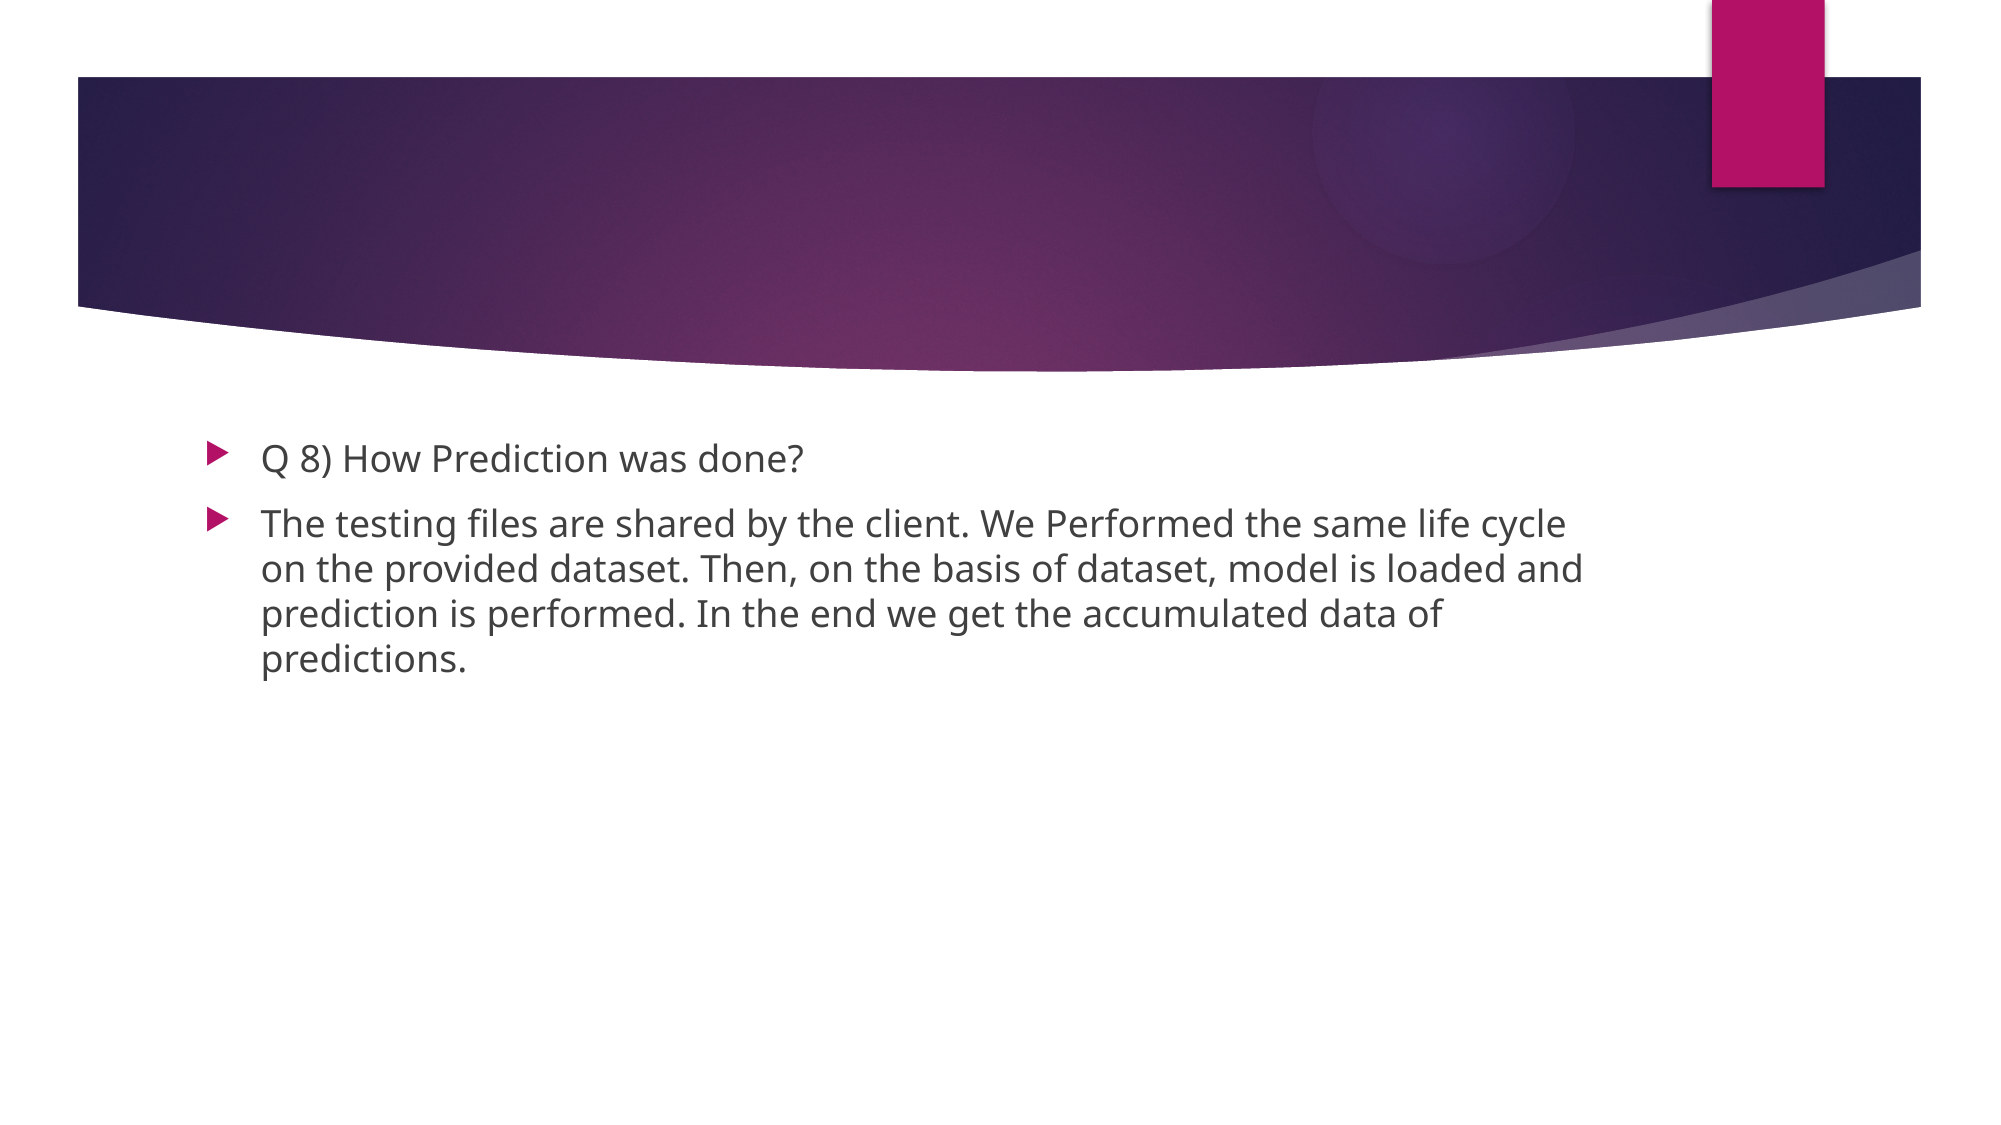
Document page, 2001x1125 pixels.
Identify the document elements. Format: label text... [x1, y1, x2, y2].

list Q 8) How Prediction was done? The testing files are shared by the client. We Performed the same life cycle on the provided dataset. Then, on the basis of dataset, model is loaded and prediction is performed. In the end we get the accumulated data of predictions. [189, 427, 1638, 988]
